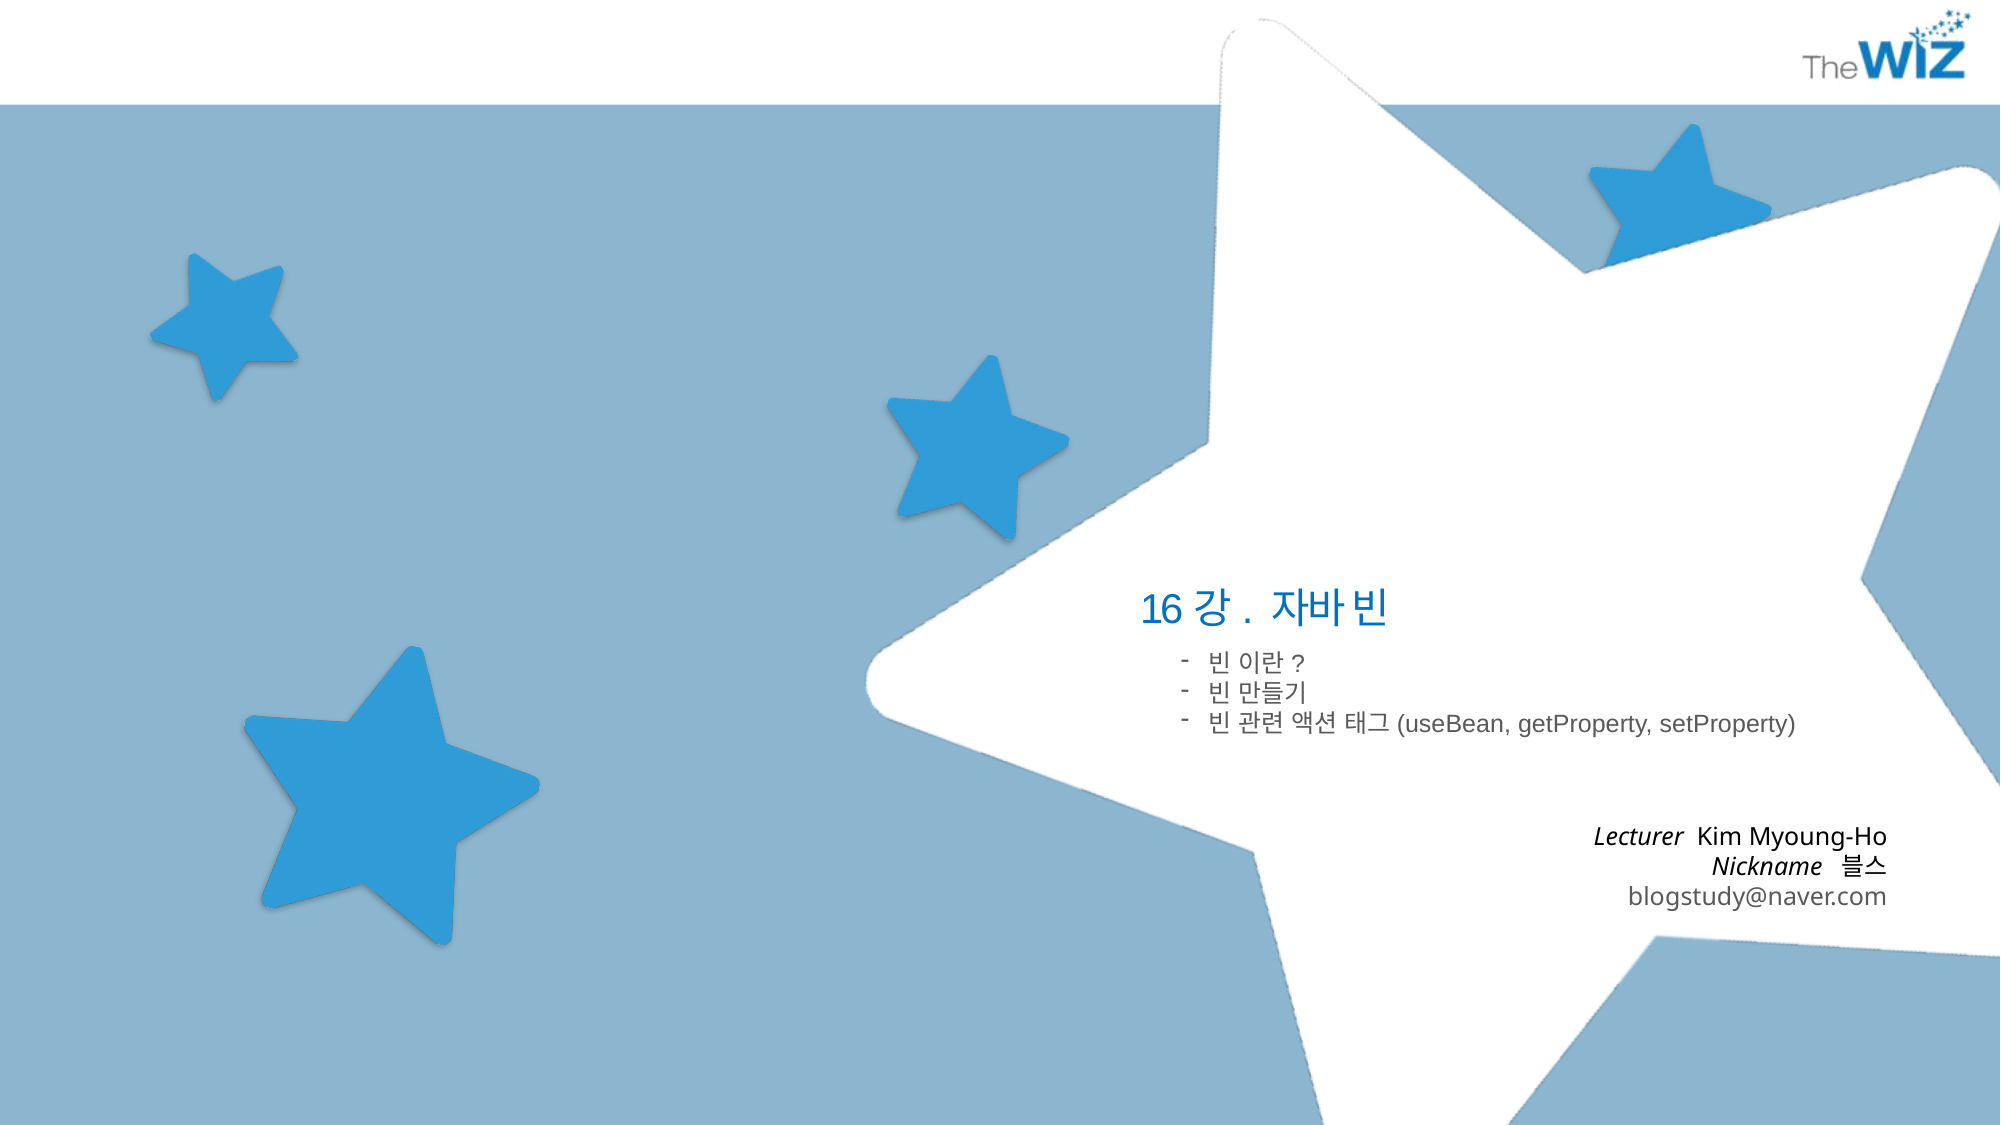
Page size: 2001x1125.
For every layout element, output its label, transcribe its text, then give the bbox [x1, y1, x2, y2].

picture [683, 0, 2001, 1125]
text_box Lecturer Kim Myoung-Ho Nickname 블스 blogstudy@naver.com [1559, 813, 1903, 919]
text_box 빈 이란? 빈 만들기 빈 관련 액션 태그(useBean, getProperty, setProperty) [1166, 639, 1855, 745]
picture [208, 615, 563, 957]
picture [1916, 0, 2000, 90]
text_box 16강. 자바 빈 [1125, 574, 1855, 639]
picture [126, 220, 322, 414]
